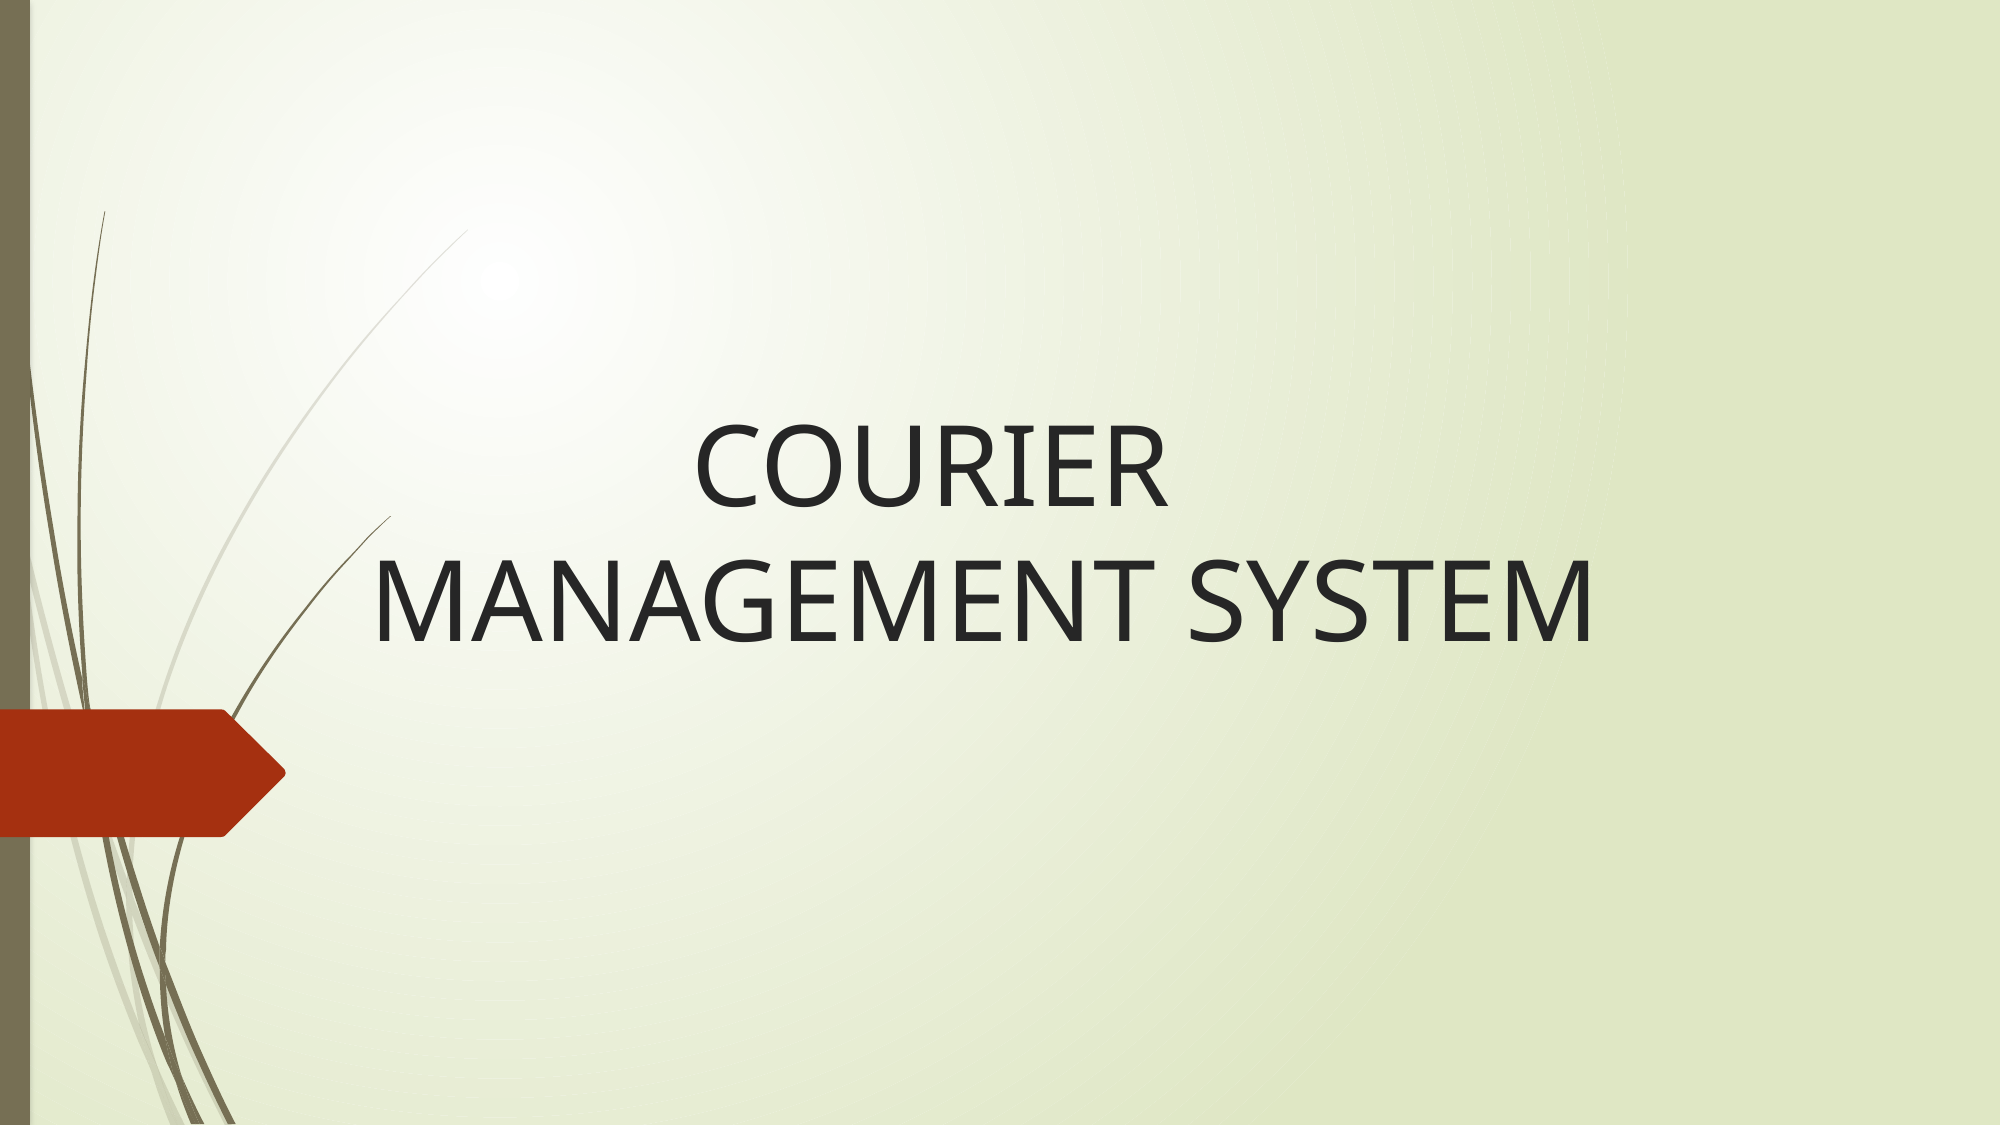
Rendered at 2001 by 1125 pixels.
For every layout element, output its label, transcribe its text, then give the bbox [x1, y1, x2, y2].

title COURIER MANAGEMENT SYSTEM [354, 213, 1855, 672]
